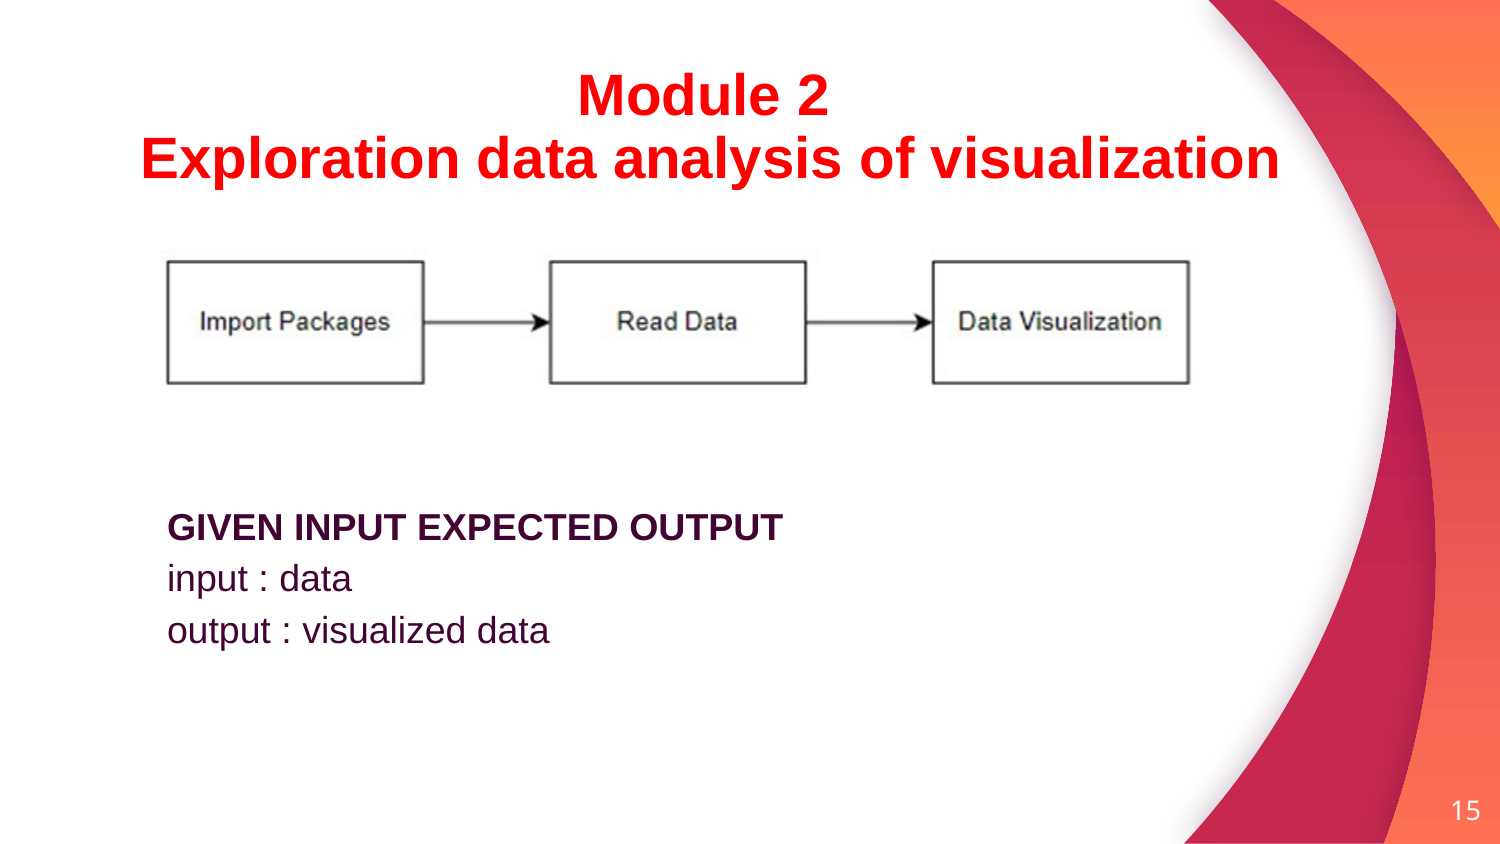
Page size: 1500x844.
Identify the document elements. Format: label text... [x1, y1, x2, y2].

list GIVEN INPUT EXPECTED OUTPUT input : data output : visualized data [154, 495, 1270, 720]
picture [95, 190, 1279, 467]
title Module 2 Exploration data analysis of visualization [140, 49, 1314, 191]
slide_number 15 [1391, 779, 1482, 844]
